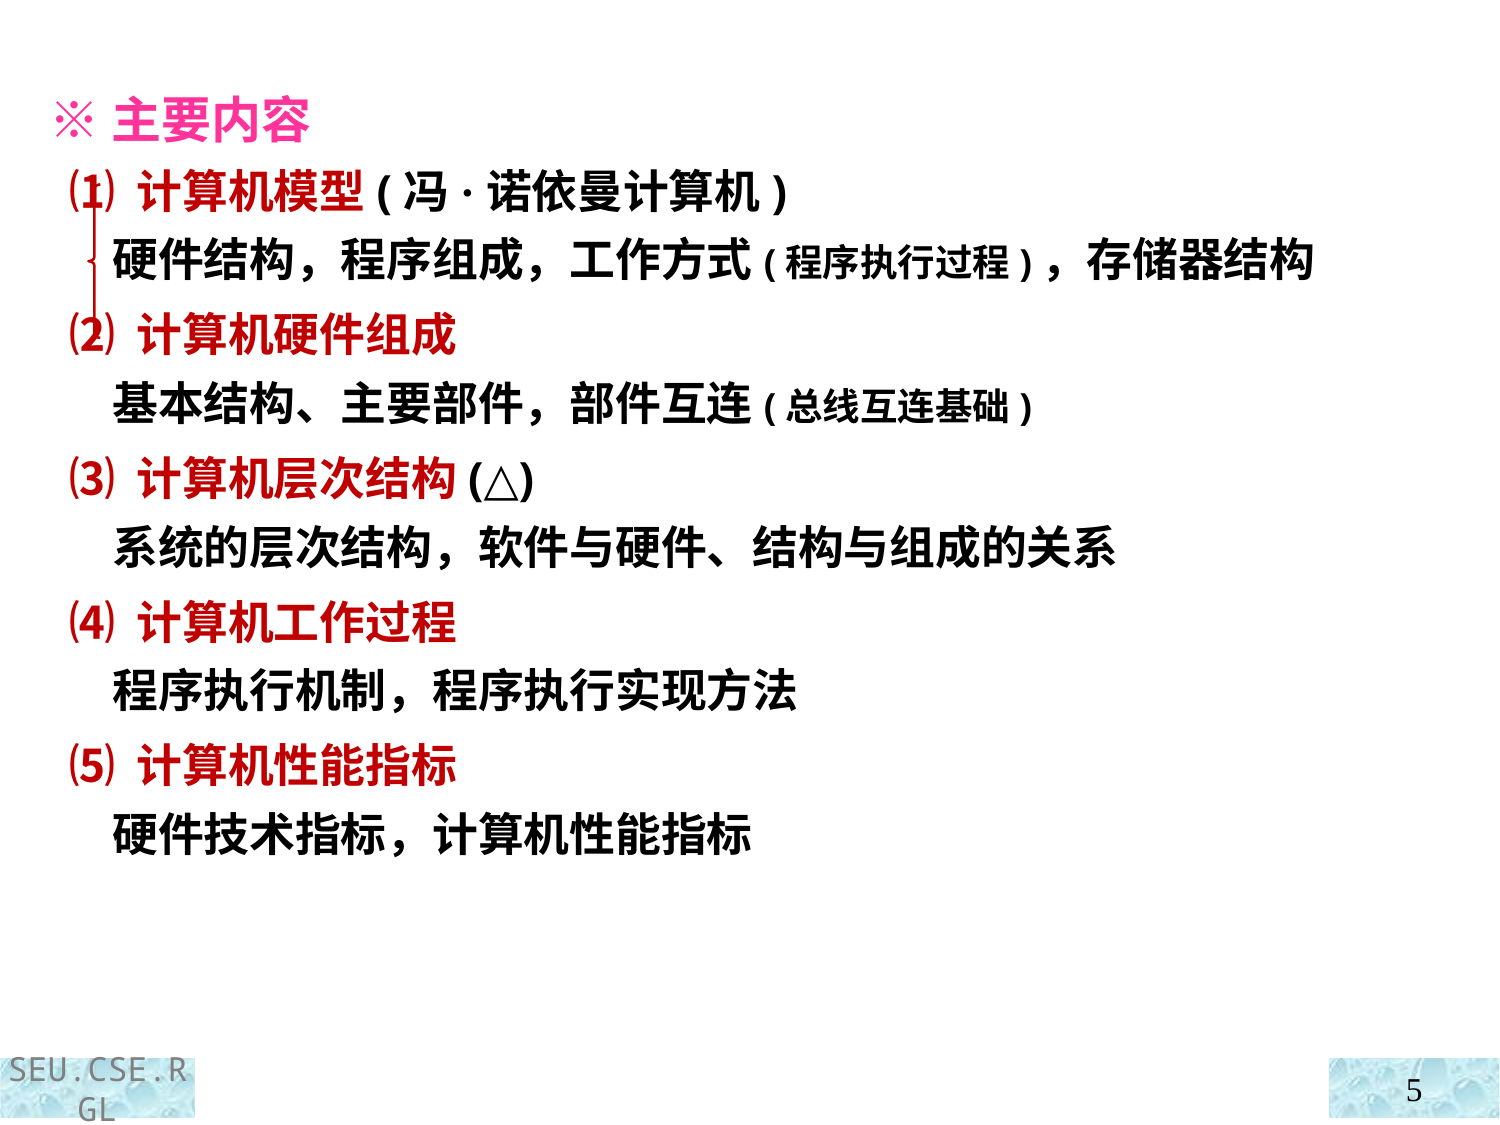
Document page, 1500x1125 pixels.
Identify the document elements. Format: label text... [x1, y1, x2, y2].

slide_number 5 [1328, 1058, 1500, 1118]
text_box [88, 184, 101, 338]
text_box ※主要内容 ⑴ 计算机模型(冯·诺依曼计算机) 硬件结构，程序组成，工作方式(程序执行过程)，存储器结构 ⑵ 计算机硬件组成 基本结构、主要部件，部件互连(总线互连基础) ⑶ 计算机层次结构(△) 系统的层次结构，软件与硬件、结构与组成的关系 ⑷ 计算机工作过程 程序执行机制，程序执行实现方法 ⑸ 计算机性能指标 硬件技术指标，计算机性能指标 [23, 66, 1471, 868]
table_cell 2006 [0, 1058, 195, 1118]
